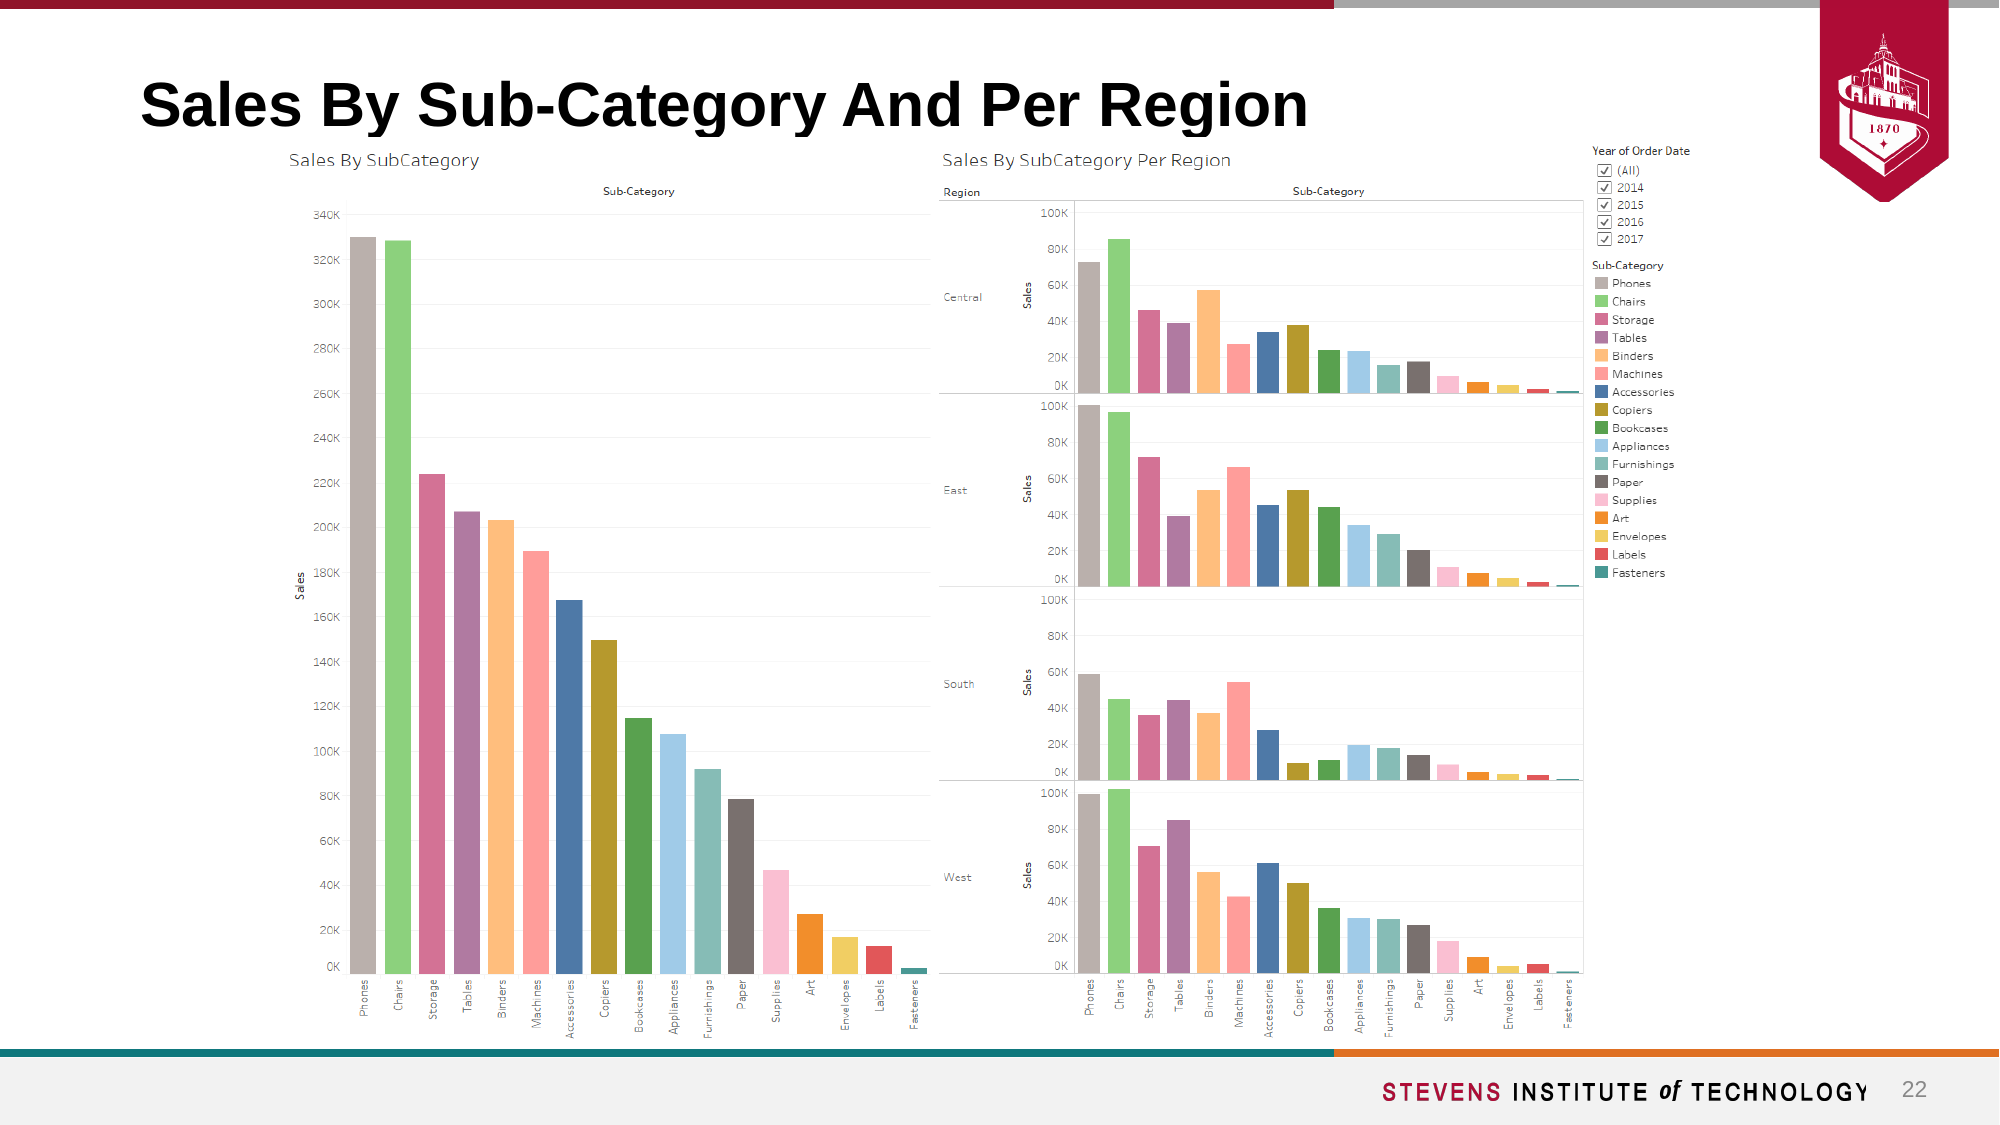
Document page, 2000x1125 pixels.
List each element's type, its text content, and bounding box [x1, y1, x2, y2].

picture [1819, 0, 1949, 202]
picture [276, 136, 1723, 1046]
title Sales By Sub-Category And Per Region [124, 49, 1722, 138]
picture [1383, 1080, 1862, 1101]
slide_number ‹#› [1862, 1057, 1967, 1118]
